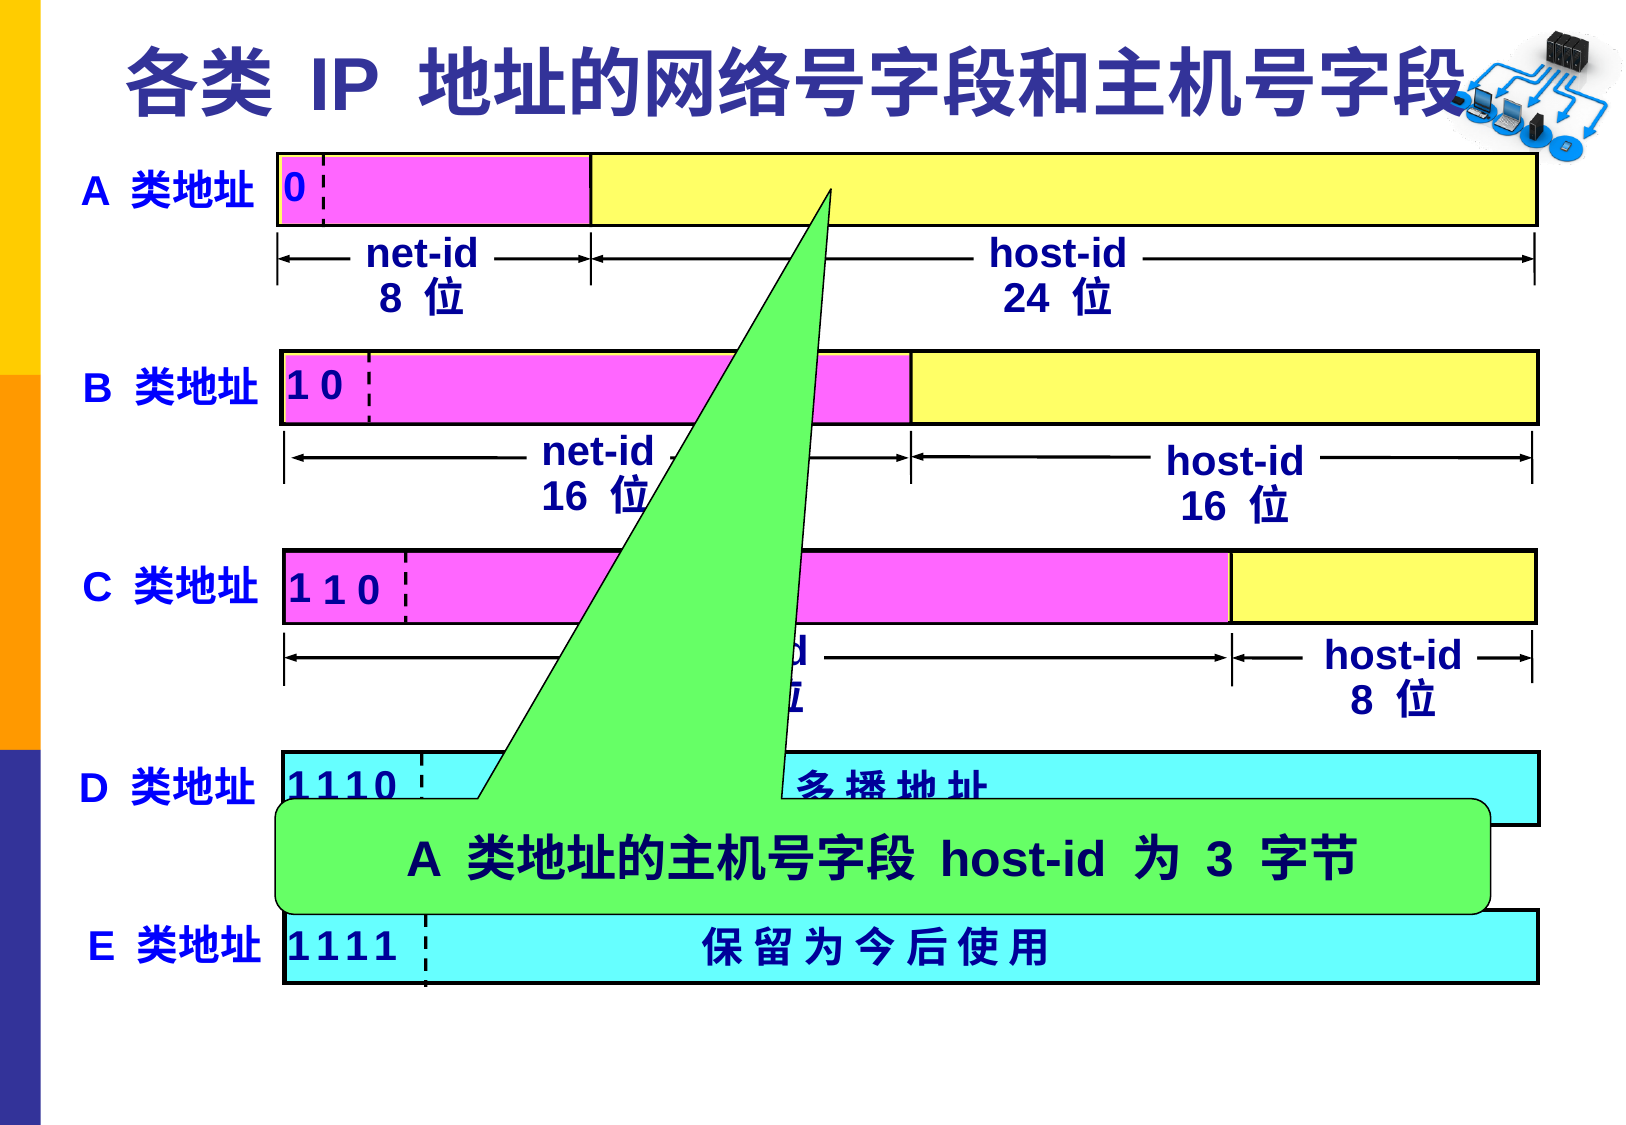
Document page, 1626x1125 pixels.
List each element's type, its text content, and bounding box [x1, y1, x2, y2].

title 各类 IP 地址的网络号字段和主机号字段 [44, 7, 1548, 134]
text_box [68, 151, 1540, 988]
picture [1438, 30, 1624, 165]
